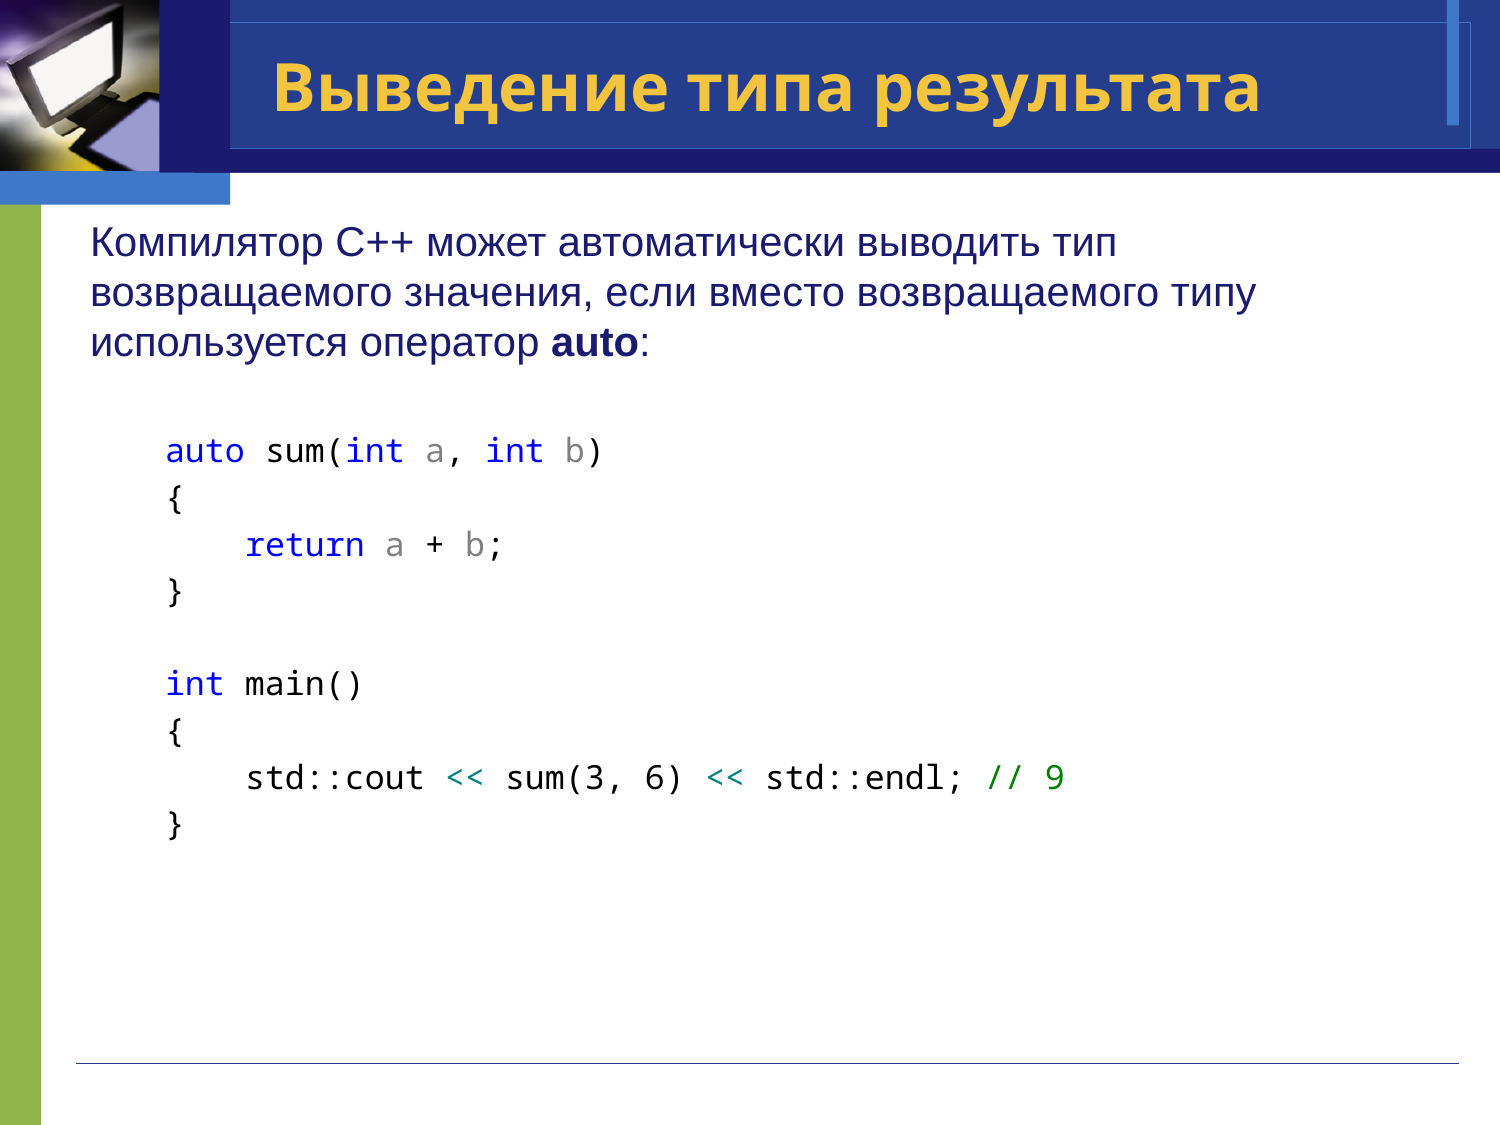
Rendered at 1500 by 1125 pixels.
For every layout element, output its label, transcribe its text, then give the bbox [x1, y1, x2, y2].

picture [0, 0, 159, 171]
list Компилятор С++ может автоматически выводить тип возвращаемого значения, если вместо возвращаемого типу используется оператор auto: auto sum(int a, int b) { return a + b; } int main() { std::cout << sum(3, 6) << std::endl; // 9 } [74, 206, 1426, 1069]
title Выведение типа результата [122, 38, 1413, 131]
